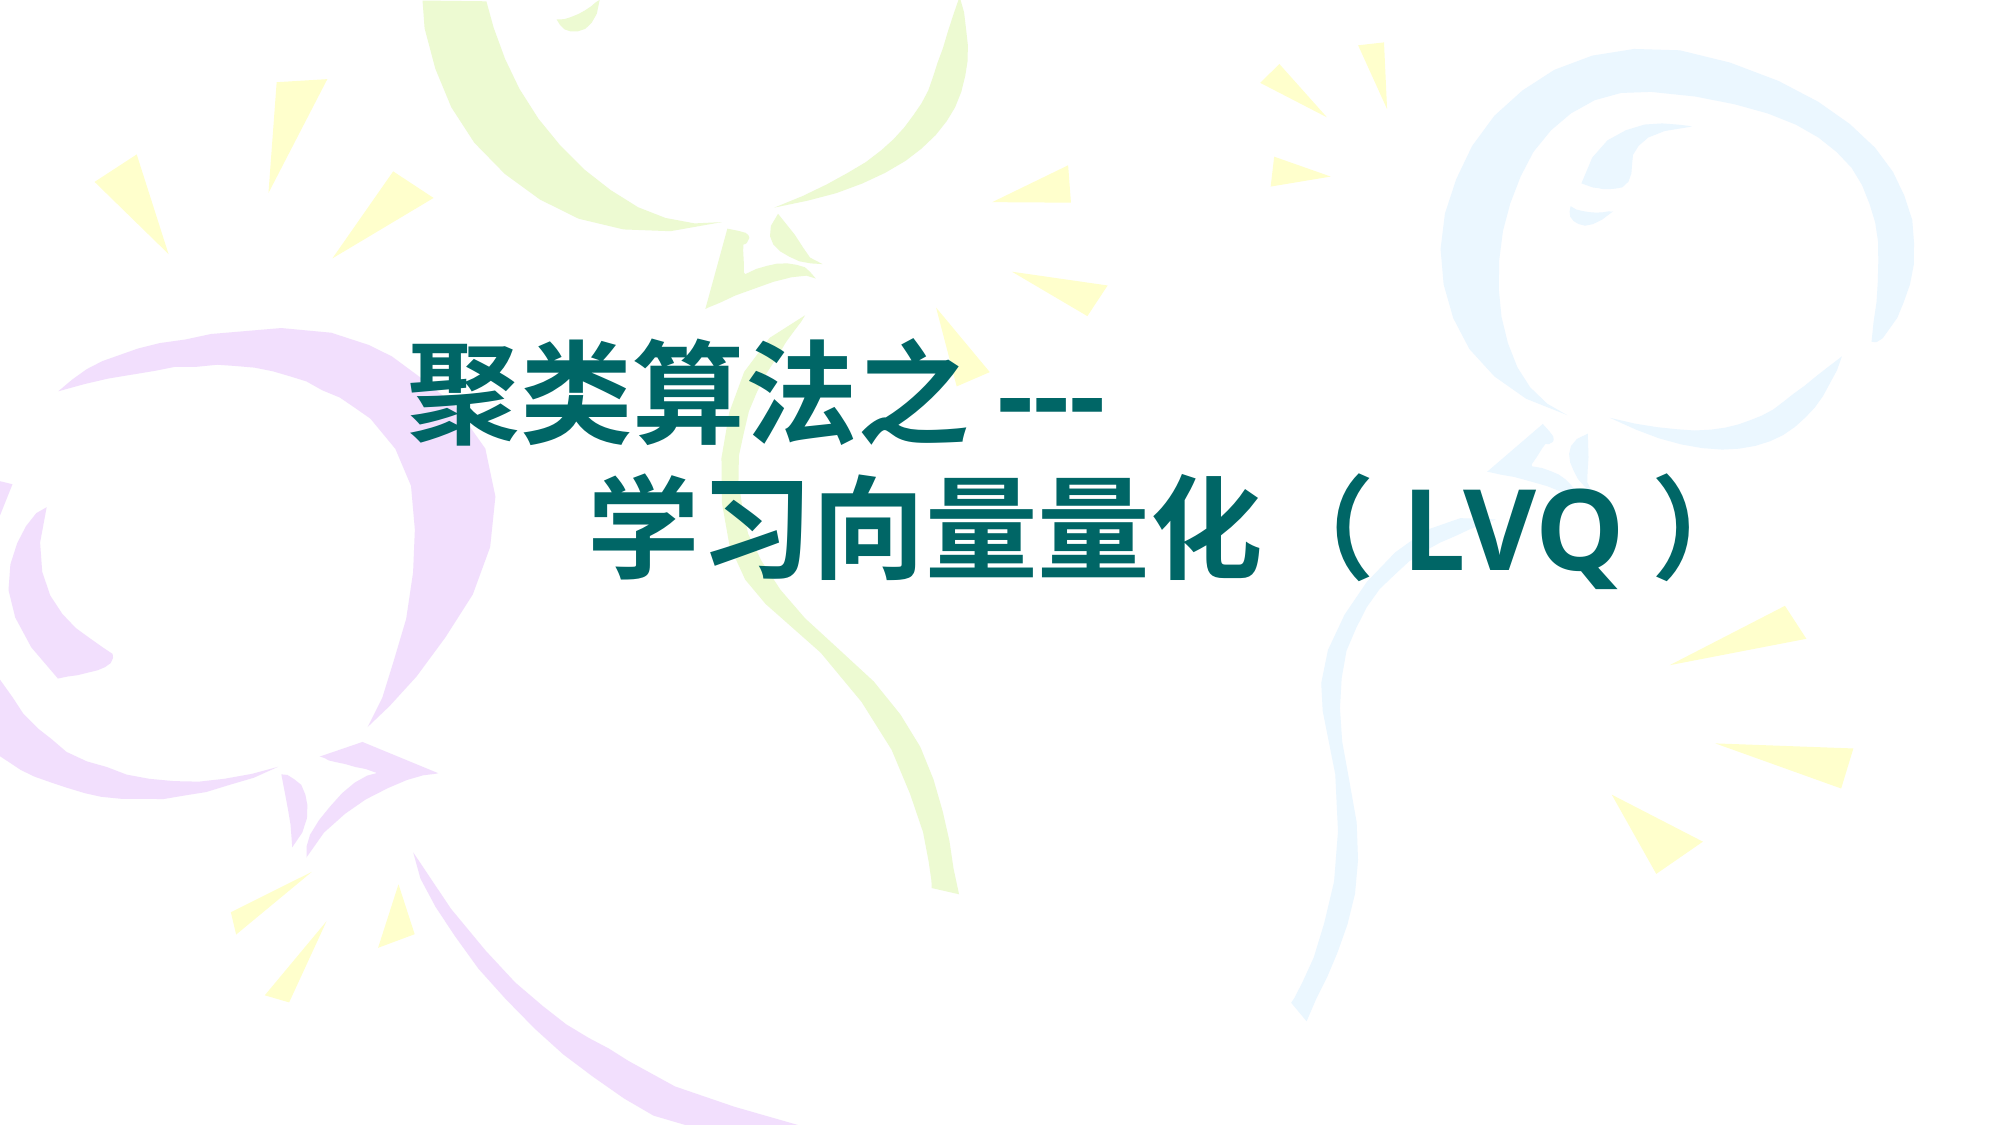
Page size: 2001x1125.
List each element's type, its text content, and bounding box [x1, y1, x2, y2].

text_box 聚类算法之--- 学习向量量化（LVQ） [392, 315, 1819, 601]
